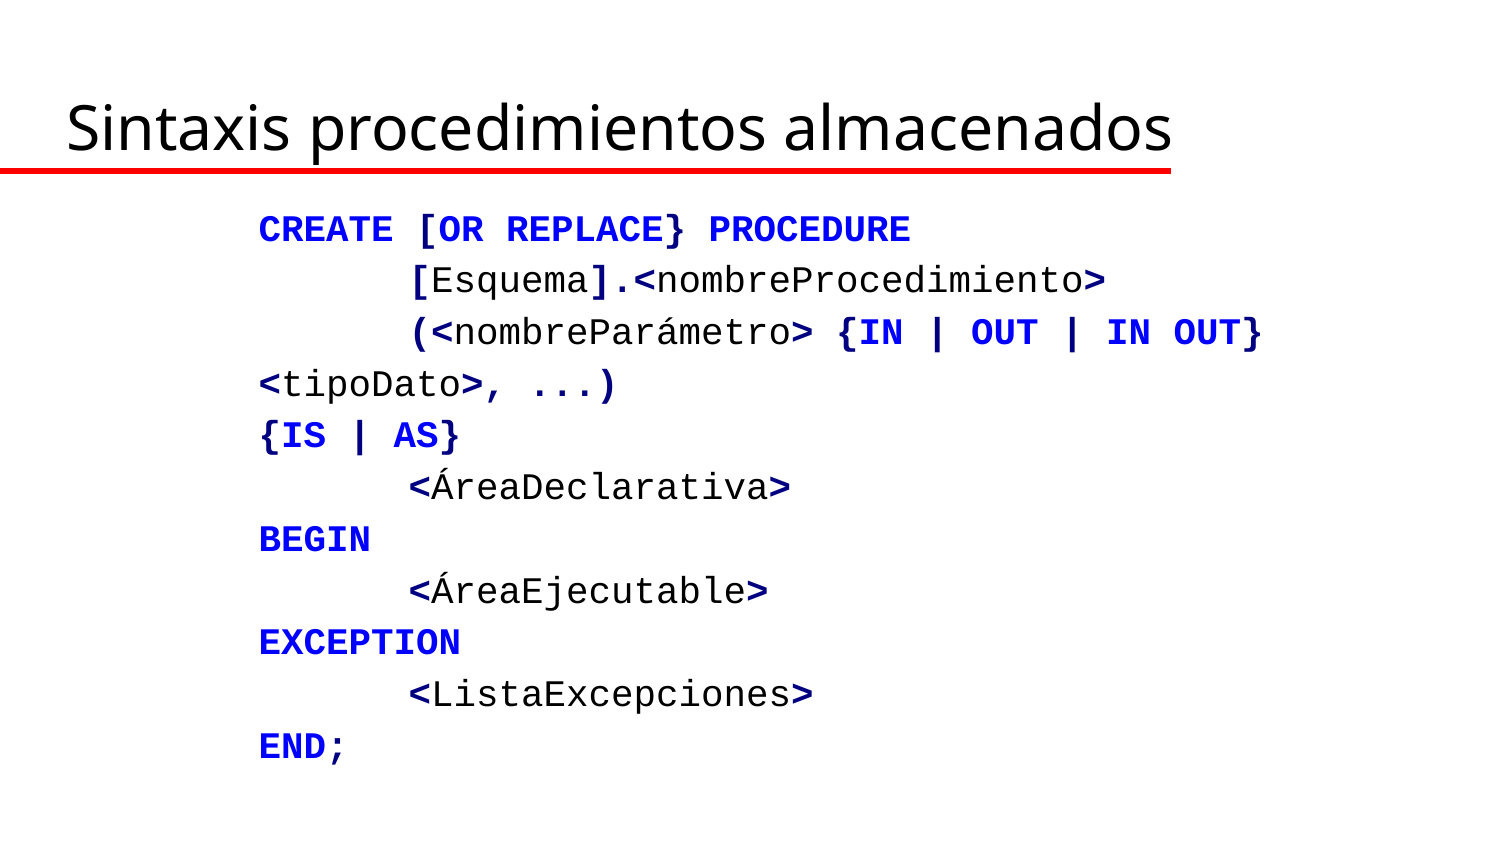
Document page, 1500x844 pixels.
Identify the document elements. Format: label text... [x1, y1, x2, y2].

text_box CREATE [OR REPLACE} PROCEDURE [Esquema].<nombreProcedimiento> (<nombreParámetro> {IN | OUT | IN OUT} <tipoDato>, ...) {IS | AS} <ÁreaDeclarativa> BEGIN <ÁreaEjecutable> EXCEPTION <ListaExcepciones> END; [243, 152, 1280, 811]
text_box Sintaxis procedimientos almacenados [51, 72, 1449, 167]
